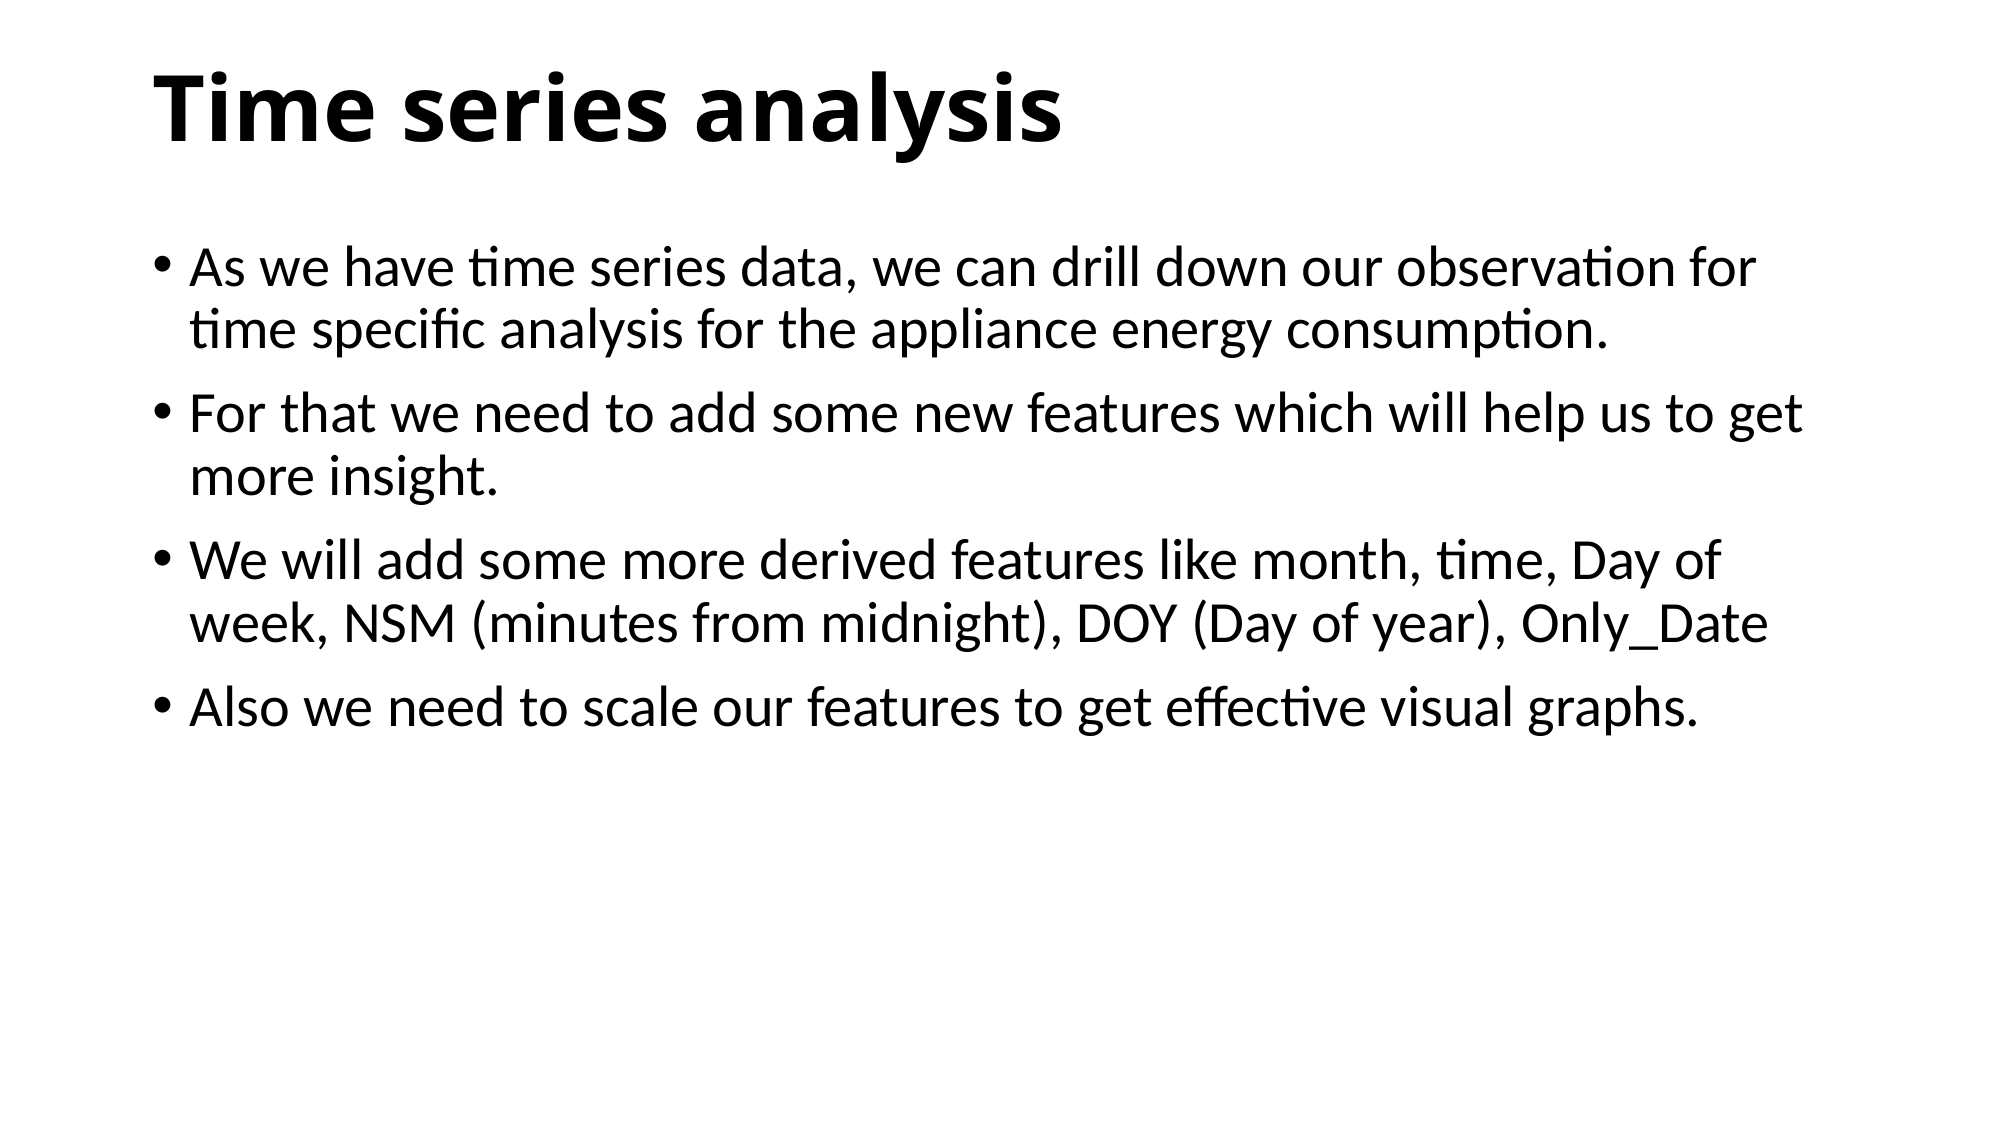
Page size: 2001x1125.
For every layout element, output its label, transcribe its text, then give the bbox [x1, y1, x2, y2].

title Time series analysis [137, 32, 1863, 191]
list As we have time series data, we can drill down our observation for time specific analysis for the appliance energy consumption. For that we need to add some new features which will help us to get more insight. We will add some more derived features like month, time, Day of week, NSM (minutes from midnight), DOY (Day of year), Only_Date Also we need to scale our features to get effective visual graphs. [137, 228, 1863, 1014]
